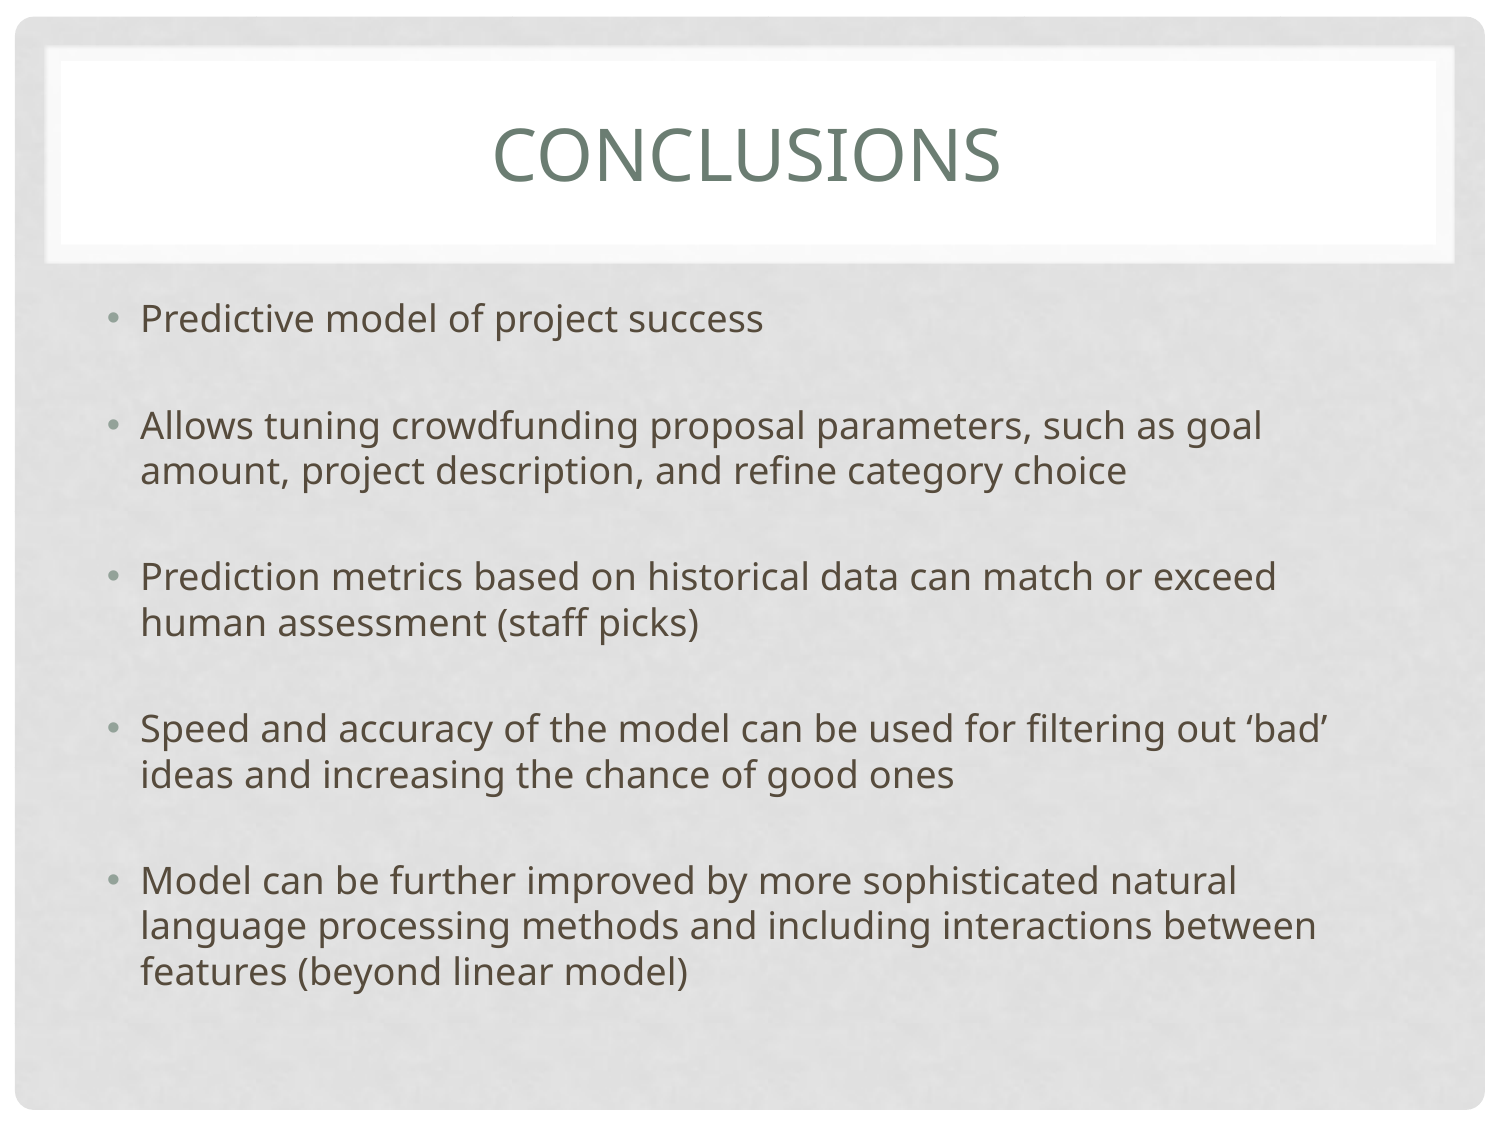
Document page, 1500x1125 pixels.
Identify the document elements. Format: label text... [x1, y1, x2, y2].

list Predictive model of project success Allows tuning crowdfunding proposal parameters, such as goal amount, project description, and refine category choice Prediction metrics based on historical data can match or exceed human assessment (staff picks) Speed and accuracy of the model can be used for filtering out ‘bad’ ideas and increasing the chance of good ones Model can be further improved by more sophisticated natural language processing methods and including interactions between features (beyond linear model) [75, 287, 1425, 1005]
title Conclusions [69, 66, 1425, 238]
